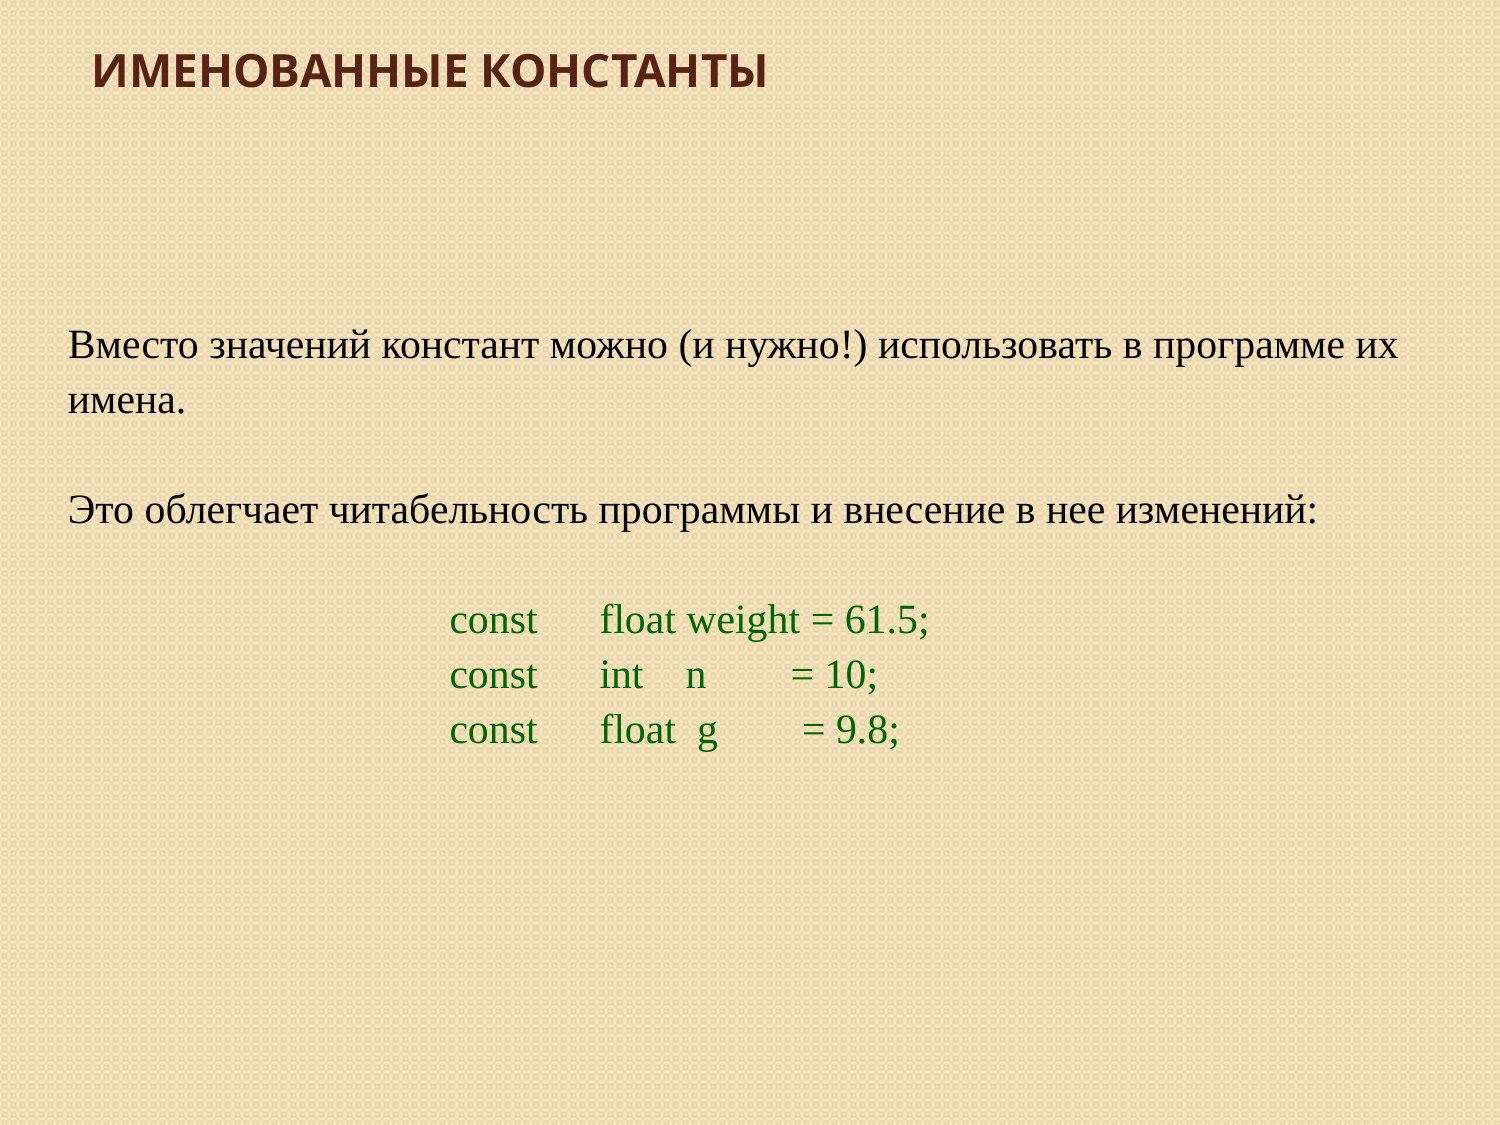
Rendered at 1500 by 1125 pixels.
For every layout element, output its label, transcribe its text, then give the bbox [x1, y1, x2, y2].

text_box Вместо значений констант можно (и нужно!) использовать в программе их имена. Это облегчает читабельность программы и внесение в нее изменений: const float weight = 61.5; const int n = 10; const float g = 9.8; [53, 304, 1424, 760]
title Именованные константы [76, 19, 1483, 105]
